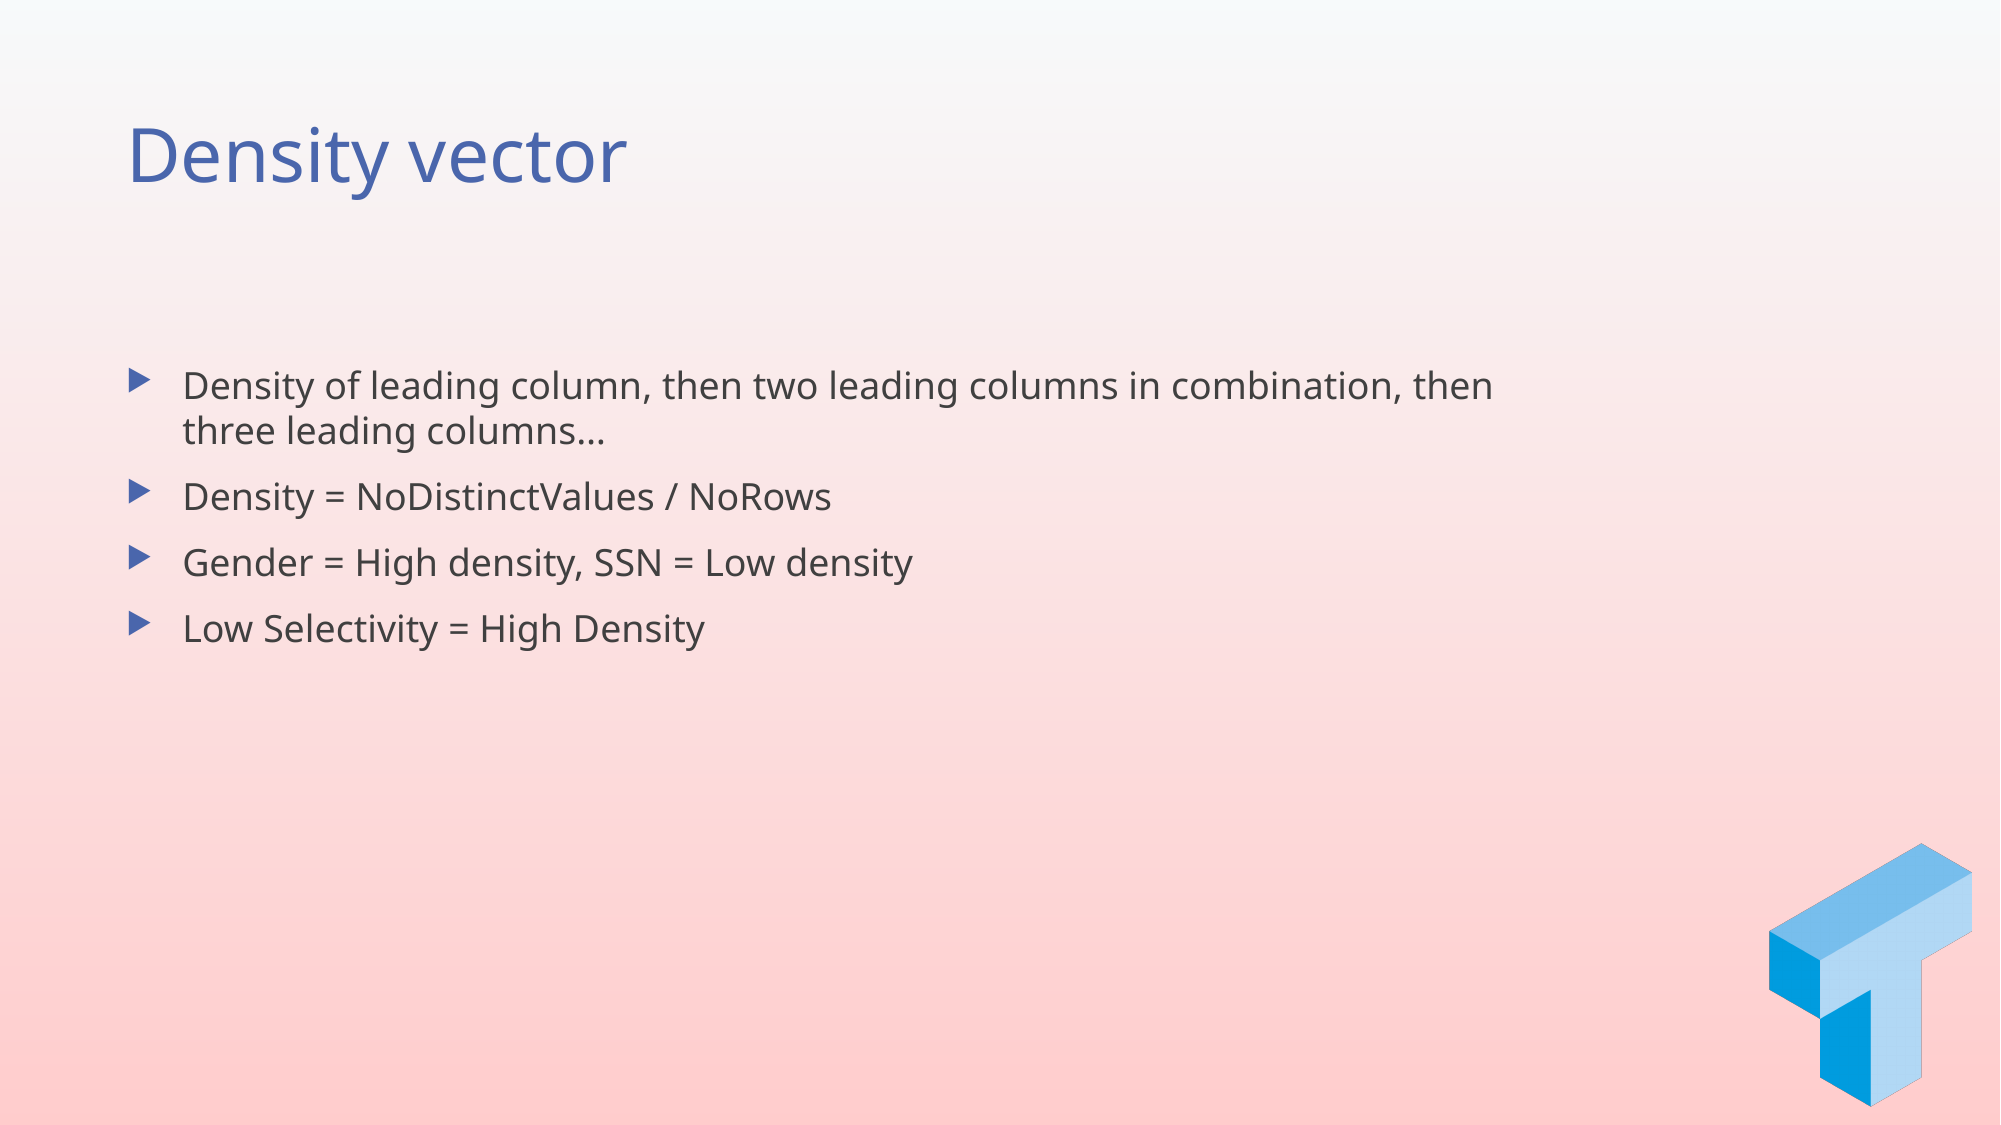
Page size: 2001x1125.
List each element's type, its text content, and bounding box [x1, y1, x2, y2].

picture [1744, 818, 2001, 1122]
title Density vector [111, 99, 1522, 317]
list Density of leading column, then two leading columns in combination, then three leading columns… Density = NoDistinctValues / NoRows Gender = High density, SSN = Low density Low Selectivity = High Density [111, 354, 1522, 992]
